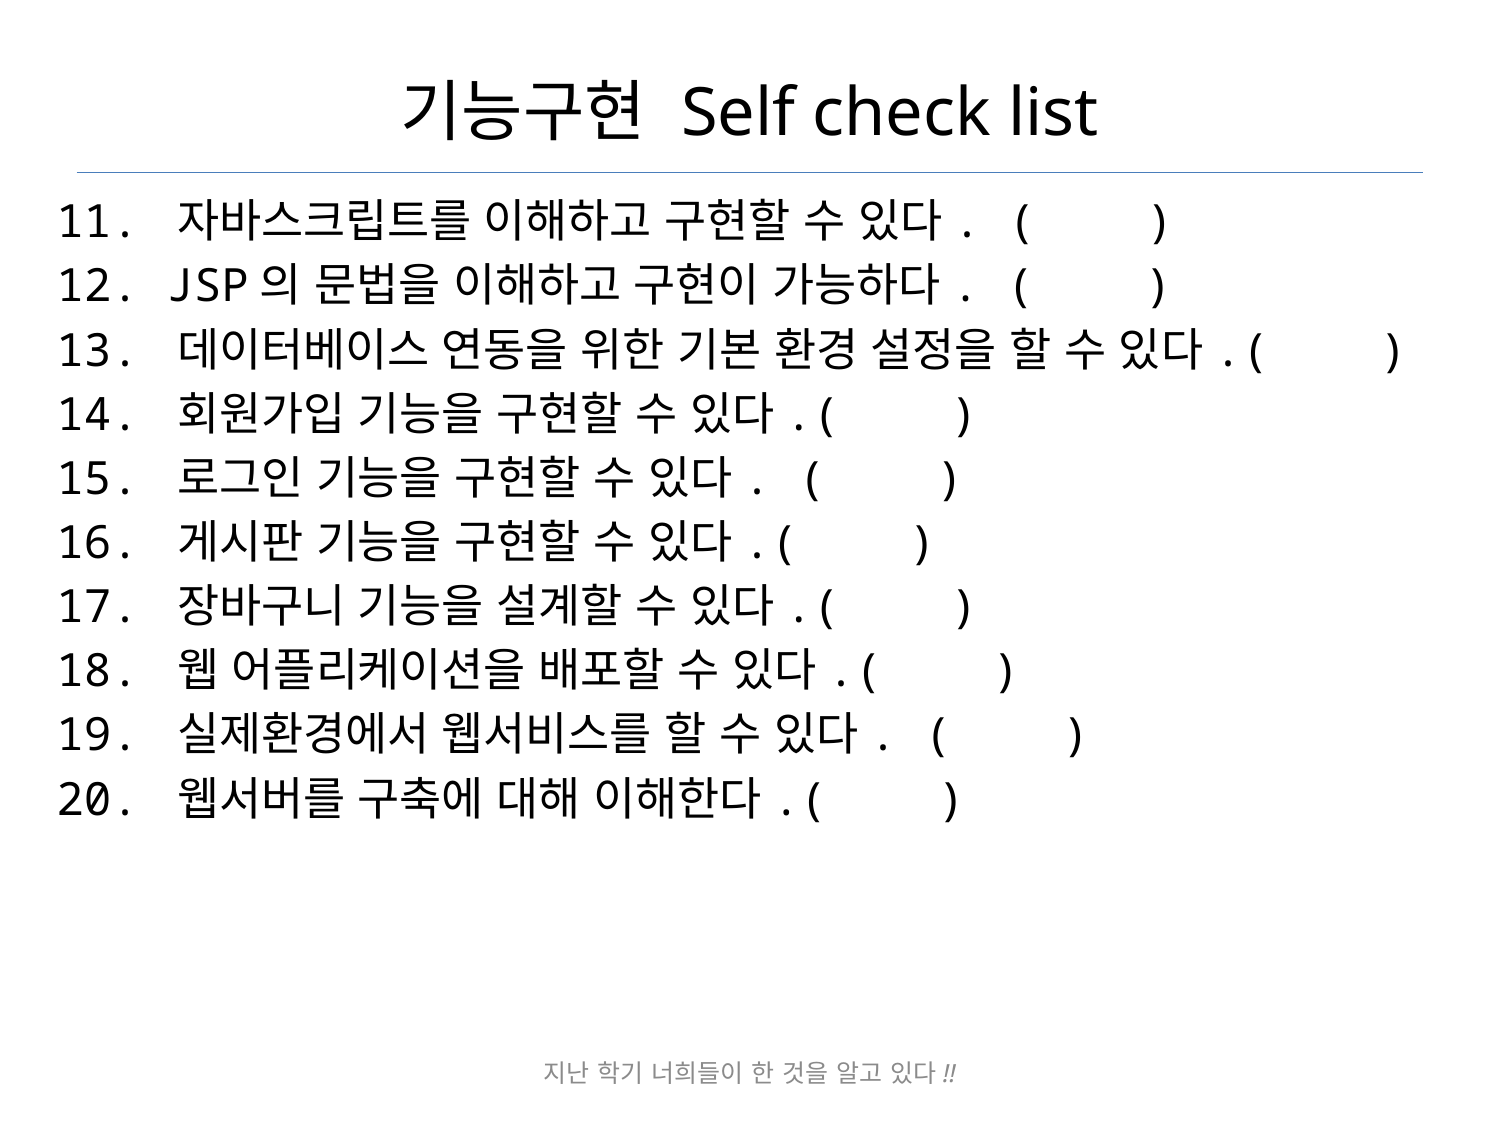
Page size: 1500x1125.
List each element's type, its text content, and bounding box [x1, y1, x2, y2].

title 기능구현 Self check list [75, 45, 1425, 173]
footer 지난 학기 너희들이 한 것을 알고 있다!! [512, 1042, 988, 1103]
list 11. 자바스크립트를 이해하고 구현할 수 있다. ( ) 12. JSP의 문법을 이해하고 구현이 가능하다. ( ) 13. 데이터베이스 연동을 위한 기본 환경 설정을 할 수 있다.( ) 14. 회원가입 기능을 구현할 수 있다.( ) 15. 로그인 기능을 구현할 수 있다. ( ) 16. 게시판 기능을 구현할 수 있다.( ) 17. 장바구니 기능을 설계할 수 있다.( ) 18. 웹 어플리케이션을 배포할 수 있다.( ) 19. 실제환경에서 웹서비스를 할 수 있다. ( ) 20. 웹서버를 구축에 대해 이해한다.( ) [41, 184, 1471, 953]
